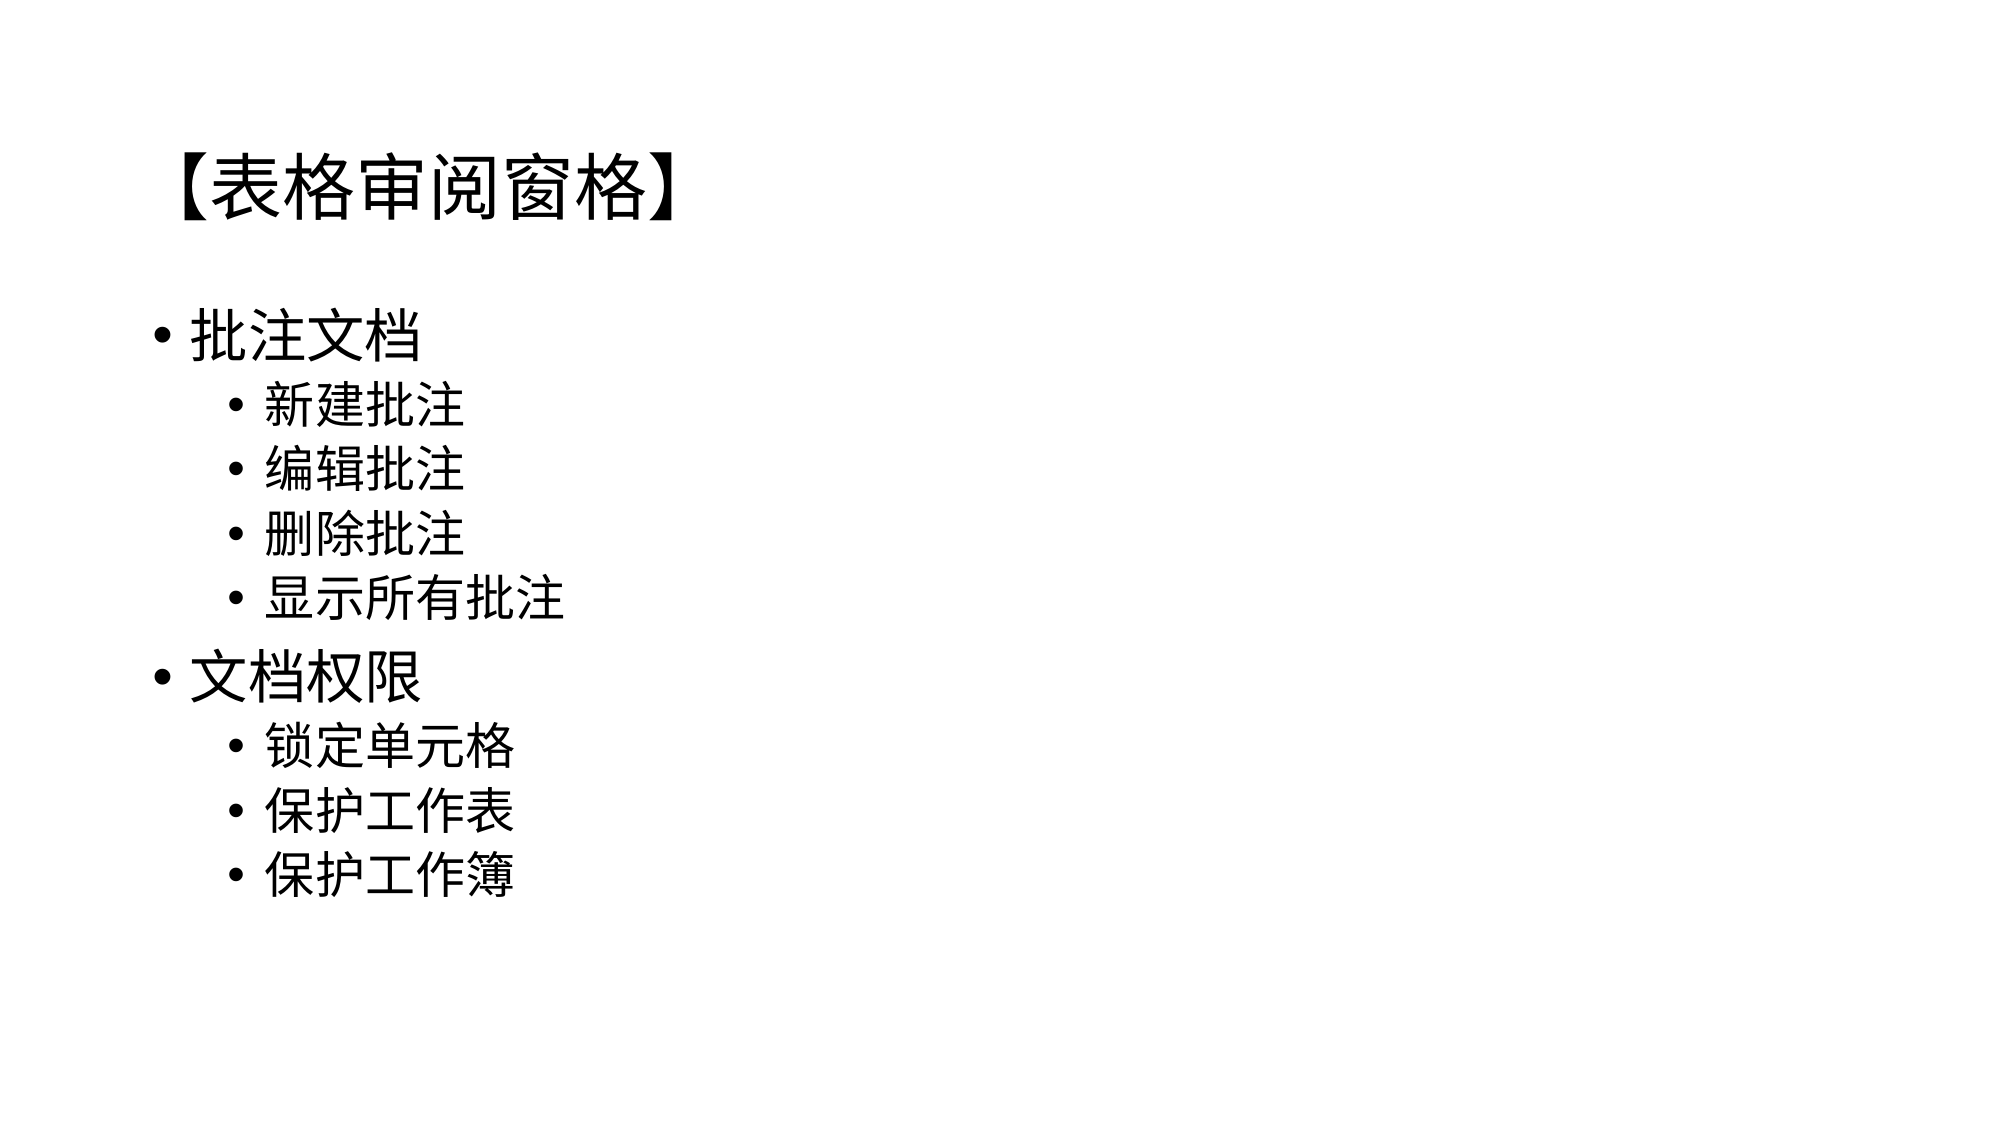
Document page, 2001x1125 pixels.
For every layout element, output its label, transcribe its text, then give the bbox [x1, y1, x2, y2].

list 批注文档 新建批注 编辑批注 删除批注 显示所有批注 文档权限 锁定单元格 保护工作表 保护工作簿 [137, 299, 1863, 1014]
title 【表格审阅窗格】 [121, 81, 1847, 300]
